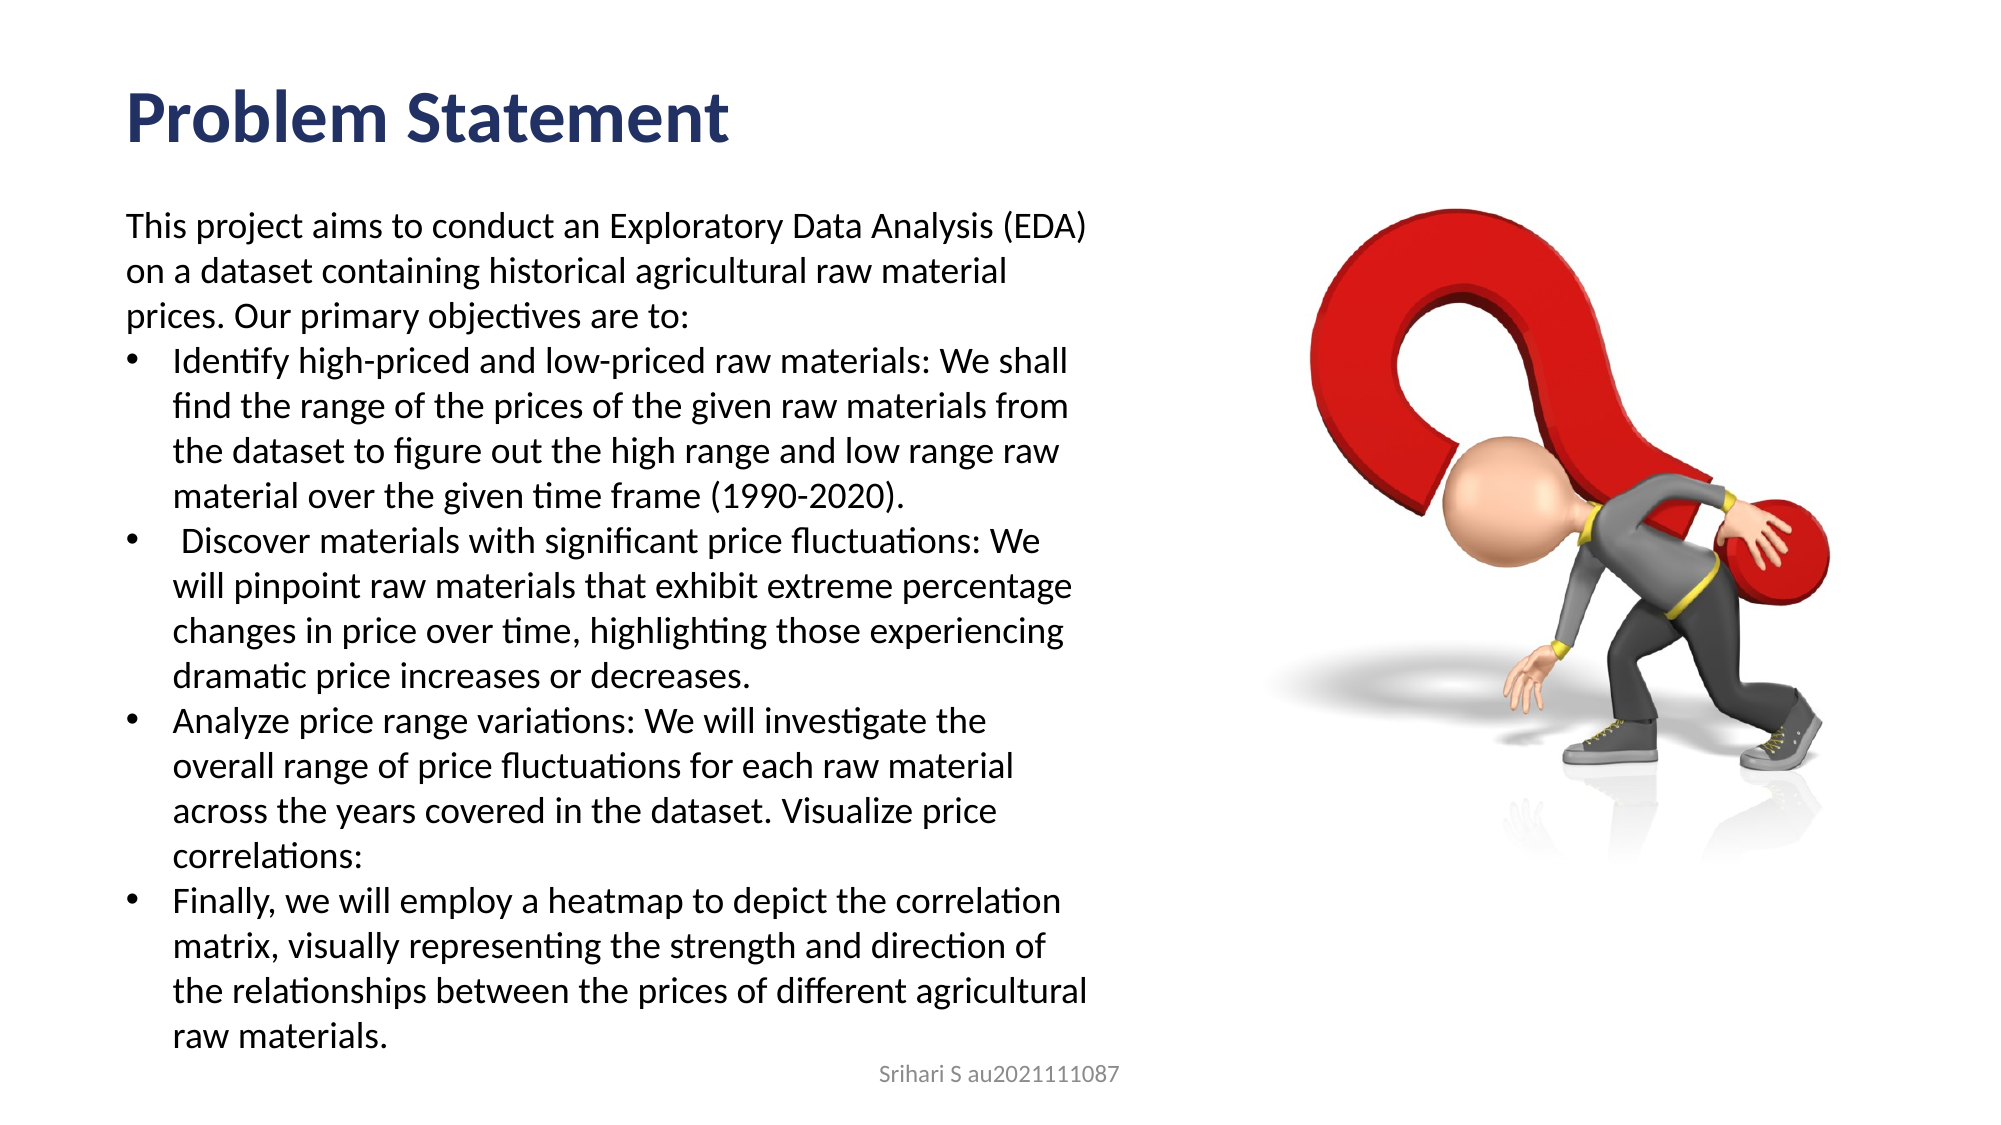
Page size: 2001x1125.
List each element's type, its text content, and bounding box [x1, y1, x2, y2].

text_box This project aims to conduct an Exploratory Data Analysis (EDA) on a dataset containing historical agricultural raw material prices. Our primary objectives are to: Identify high-priced and low-priced raw materials: We shall find the range of the prices of the given raw materials from the dataset to figure out the high range and low range raw material over the given time frame (1990-2020). Discover materials with significant price fluctuations: We will pinpoint raw materials that exhibit extreme percentage changes in price over time, highlighting those experiencing dramatic price increases or decreases. Analyze price range variations: We will investigate the overall range of price fluctuations for each raw material across the years covered in the dataset. Visualize price correlations: Finally, we will employ a heatmap to depict the correlation matrix, visually representing the strength and direction of the relationships between the prices of different agricultural raw materials. [111, 193, 1112, 1064]
footer Srihari S au2021111087 [662, 1042, 1338, 1103]
picture [1250, 193, 1920, 864]
text_box Problem Statement [111, 52, 839, 134]
